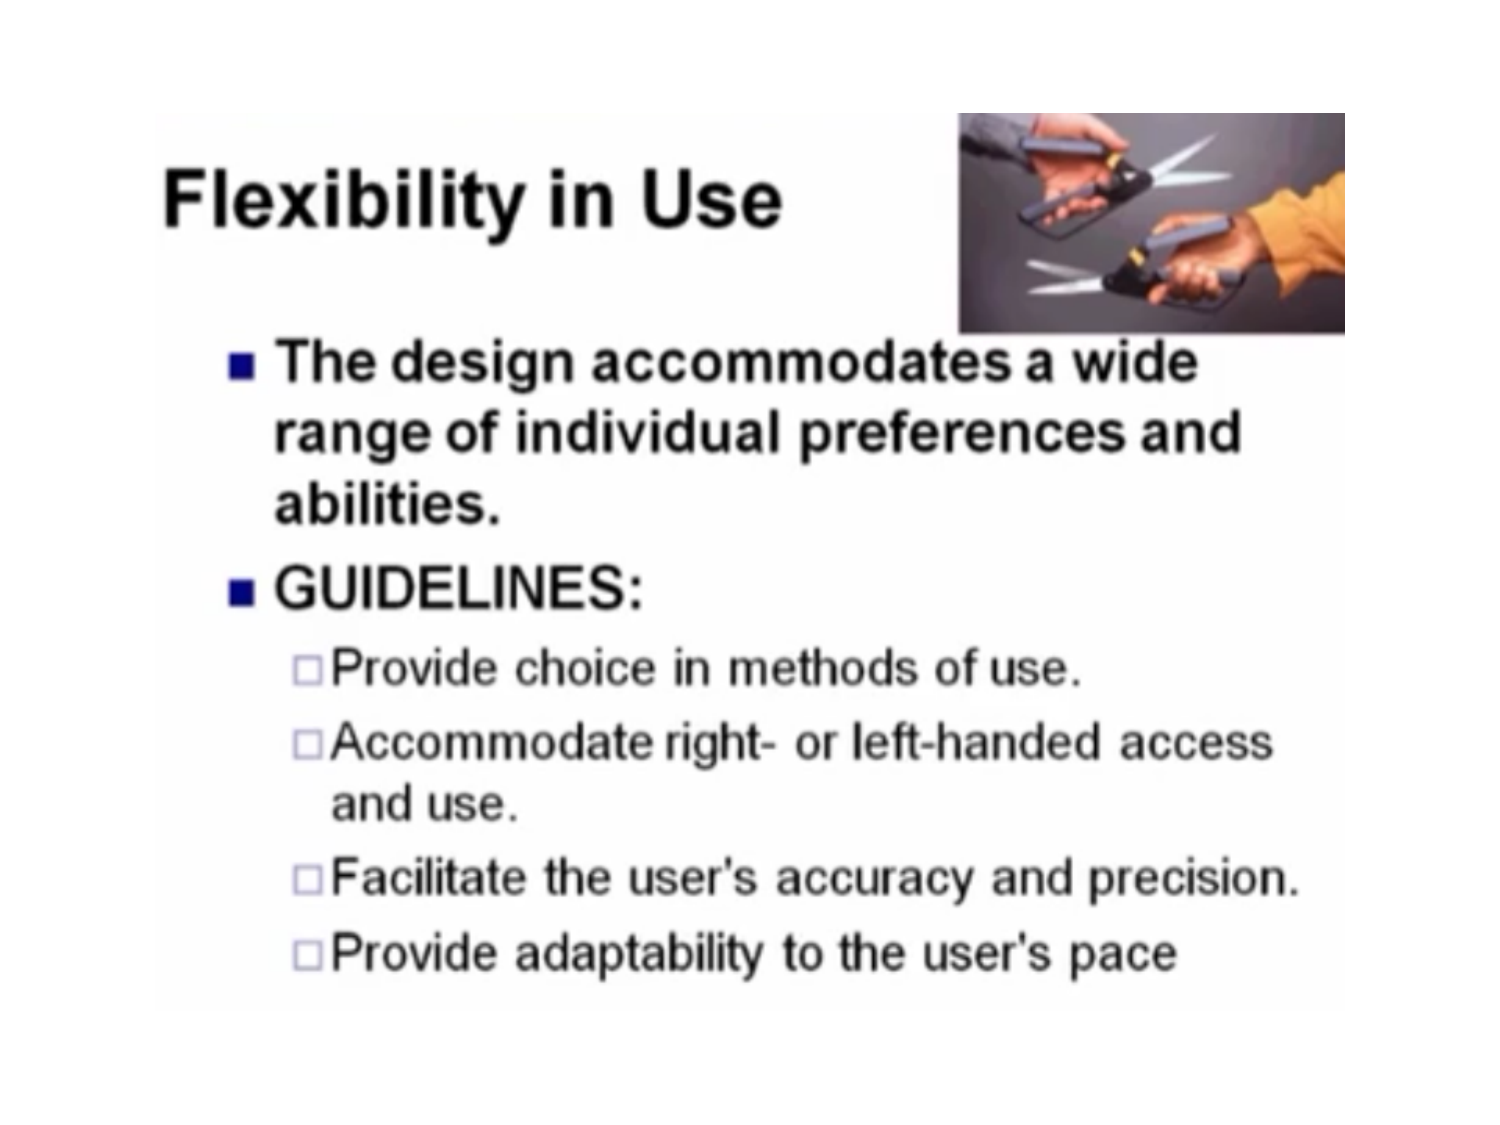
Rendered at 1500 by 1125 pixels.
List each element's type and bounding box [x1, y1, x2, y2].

picture [155, 113, 1345, 1012]
